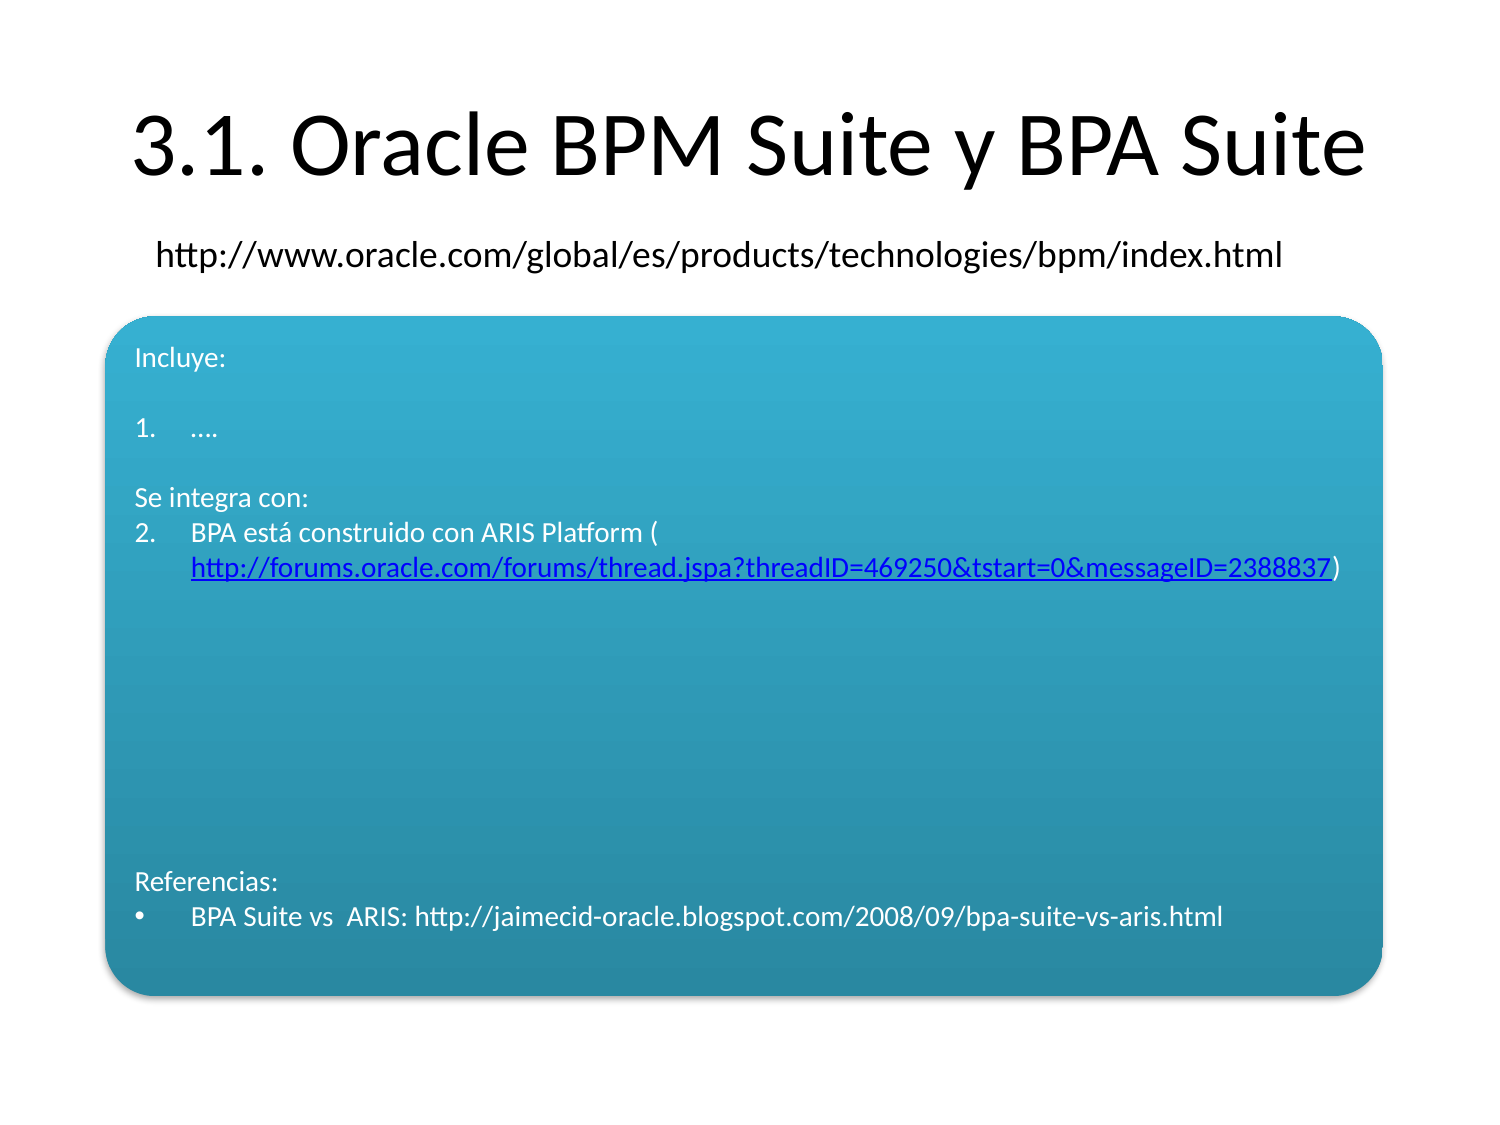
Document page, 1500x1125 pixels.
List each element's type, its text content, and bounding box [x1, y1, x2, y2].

title 3.1. Oracle BPM Suite y BPA Suite [75, 45, 1425, 233]
text_box http://www.oracle.com/global/es/products/technologies/bpm/index.html [140, 222, 1360, 283]
text_box Incluye: …. Se integra con: BPA está construido con ARIS Platform (http://forums.oracle.com/forums/thread.jspa?threadID=469250&tstart=0&messageID=2388837) Referencias: BPA Suite vs ARIS: http://jaimecid-oracle.blogspot.com/2008/09/bpa-suite-vs-aris.html [105, 316, 1383, 997]
